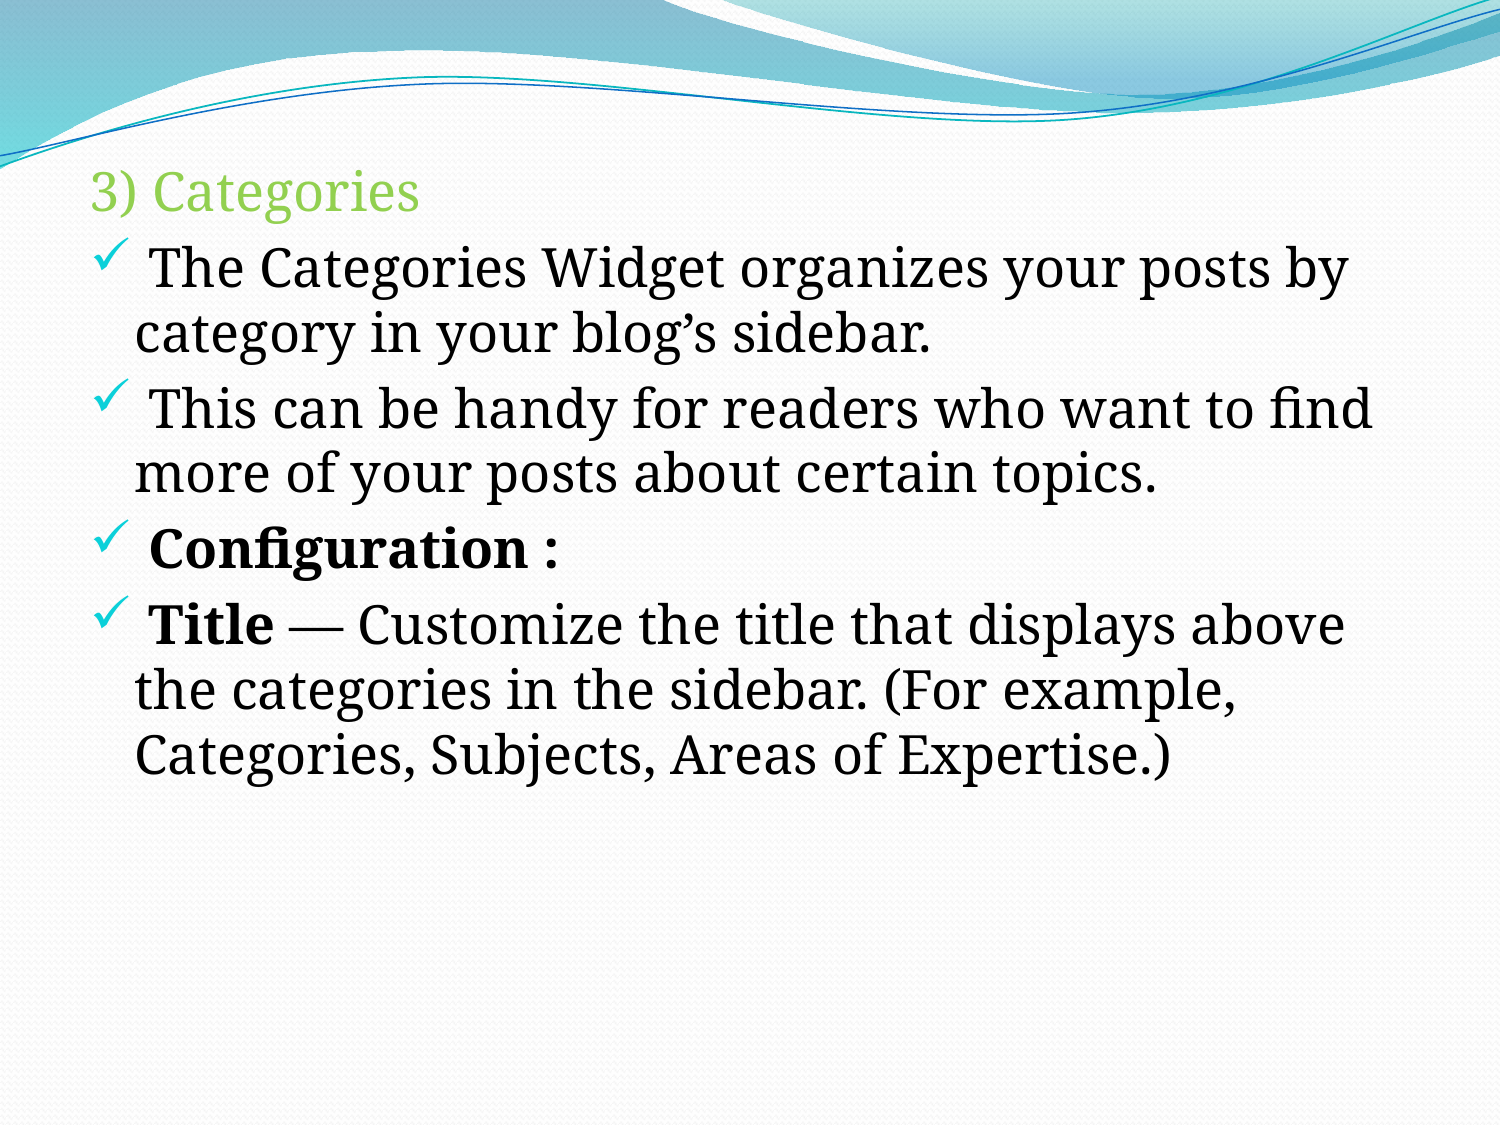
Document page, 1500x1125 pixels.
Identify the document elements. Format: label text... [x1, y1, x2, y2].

list 3) Categories The Categories Widget organizes your posts by category in your blog’s sidebar. This can be handy for readers who want to find more of your posts about certain topics. Configuration : Title — Customize the title that displays above the categories in the sidebar. (For example, Categories, Subjects, Areas of Expertise.) [75, 149, 1425, 1088]
